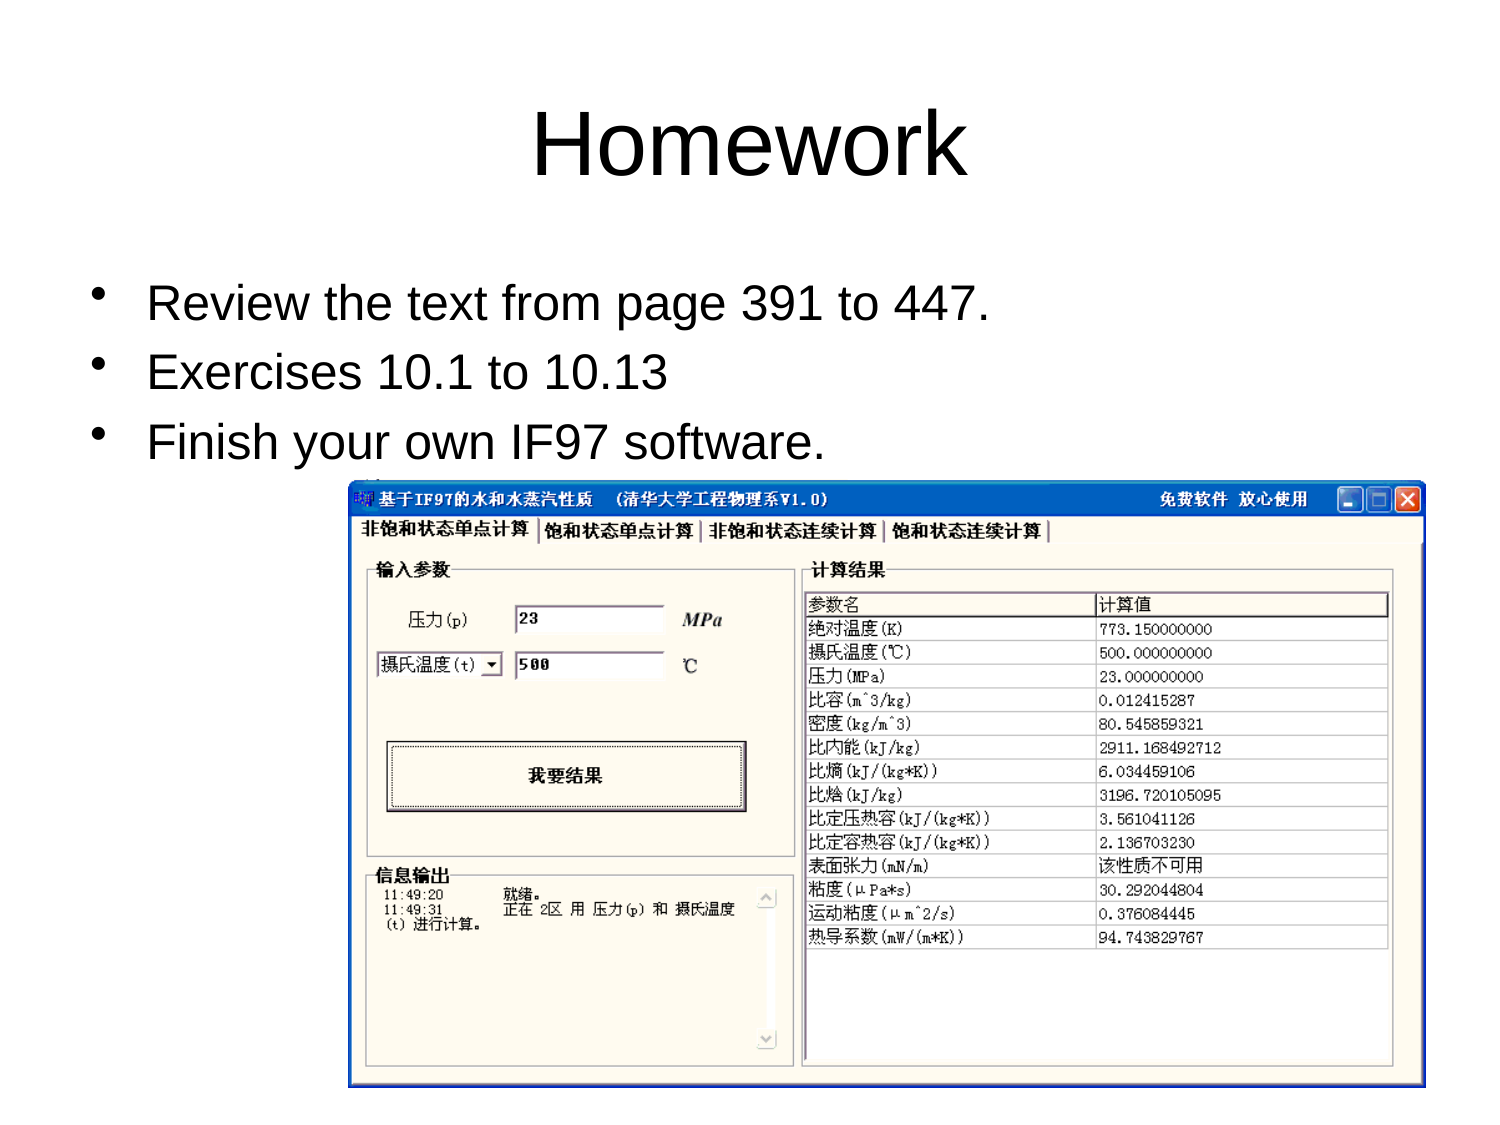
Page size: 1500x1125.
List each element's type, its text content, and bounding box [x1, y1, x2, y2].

title Homework [75, 45, 1425, 233]
picture [348, 479, 1426, 1088]
list Review the text from page 391 to 447. Exercises 10.1 to 10.13 Finish your own IF97 software. [75, 262, 1425, 1005]
